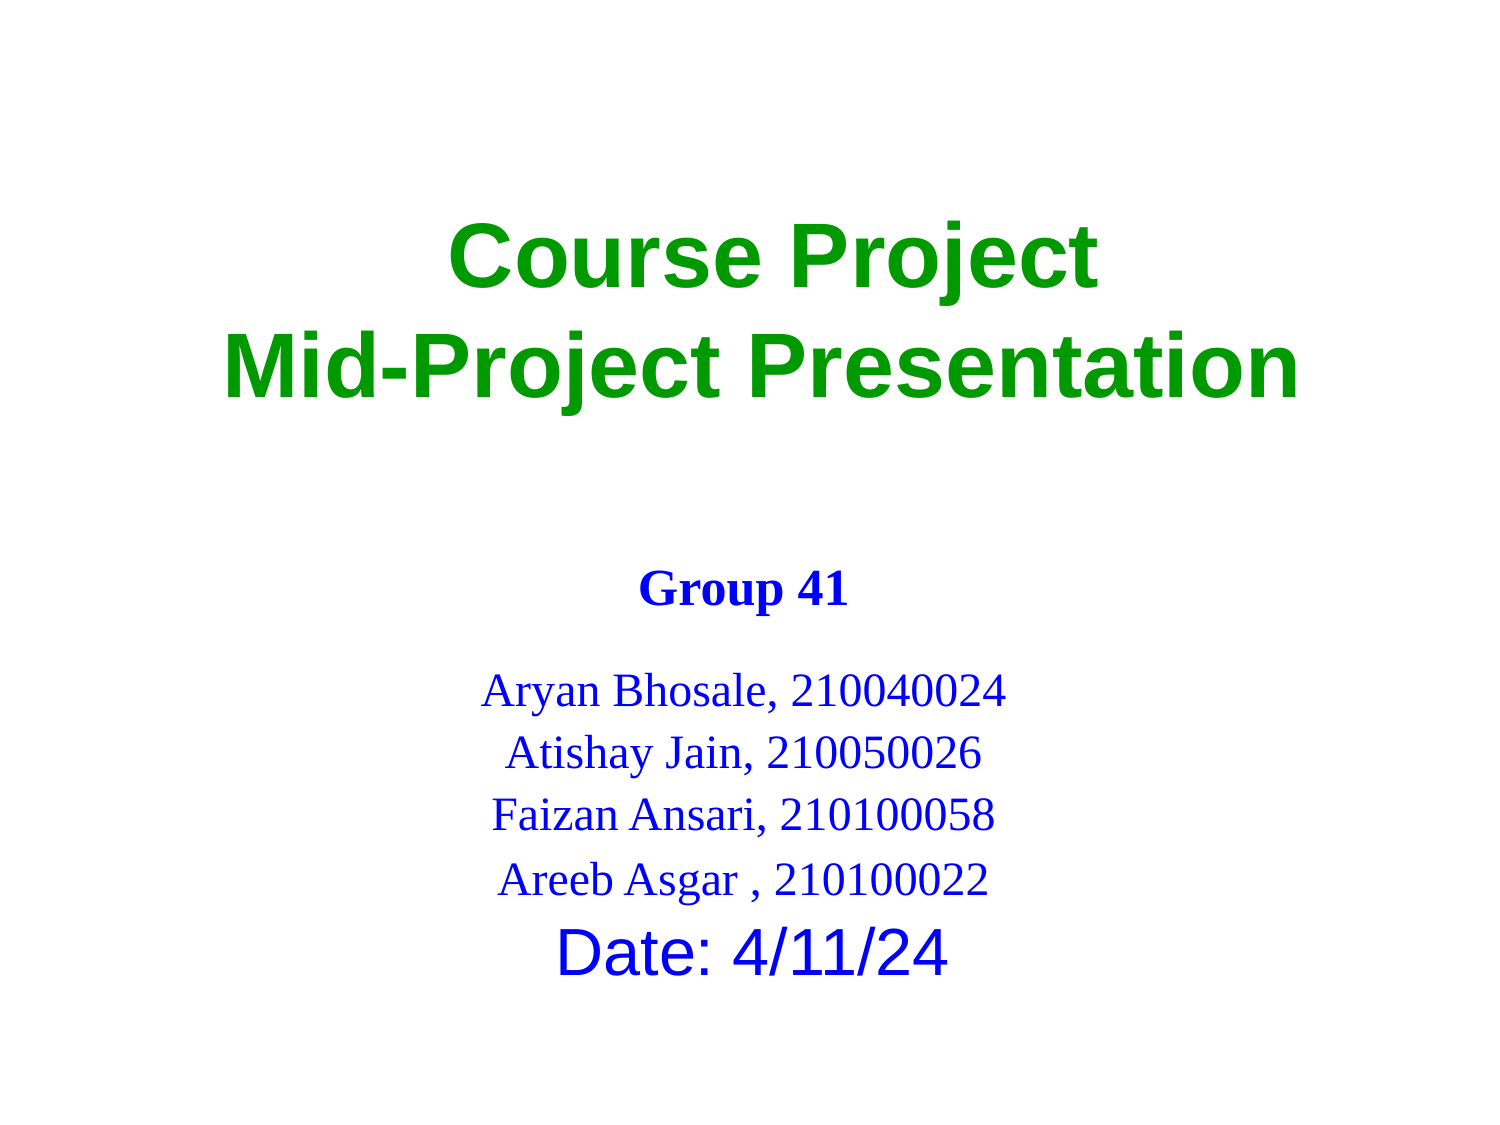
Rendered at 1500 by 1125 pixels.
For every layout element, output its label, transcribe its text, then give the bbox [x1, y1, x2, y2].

title Course Project Mid-Project Presentation [50, 125, 1475, 488]
subtitle Group 41 Aryan Bhosale, 210040024 Atishay Jain, 210050026 Faizan Ansari, 210100058 Areeb Asgar , 210100022 Date: 4/11/24 [19, 537, 1432, 800]
